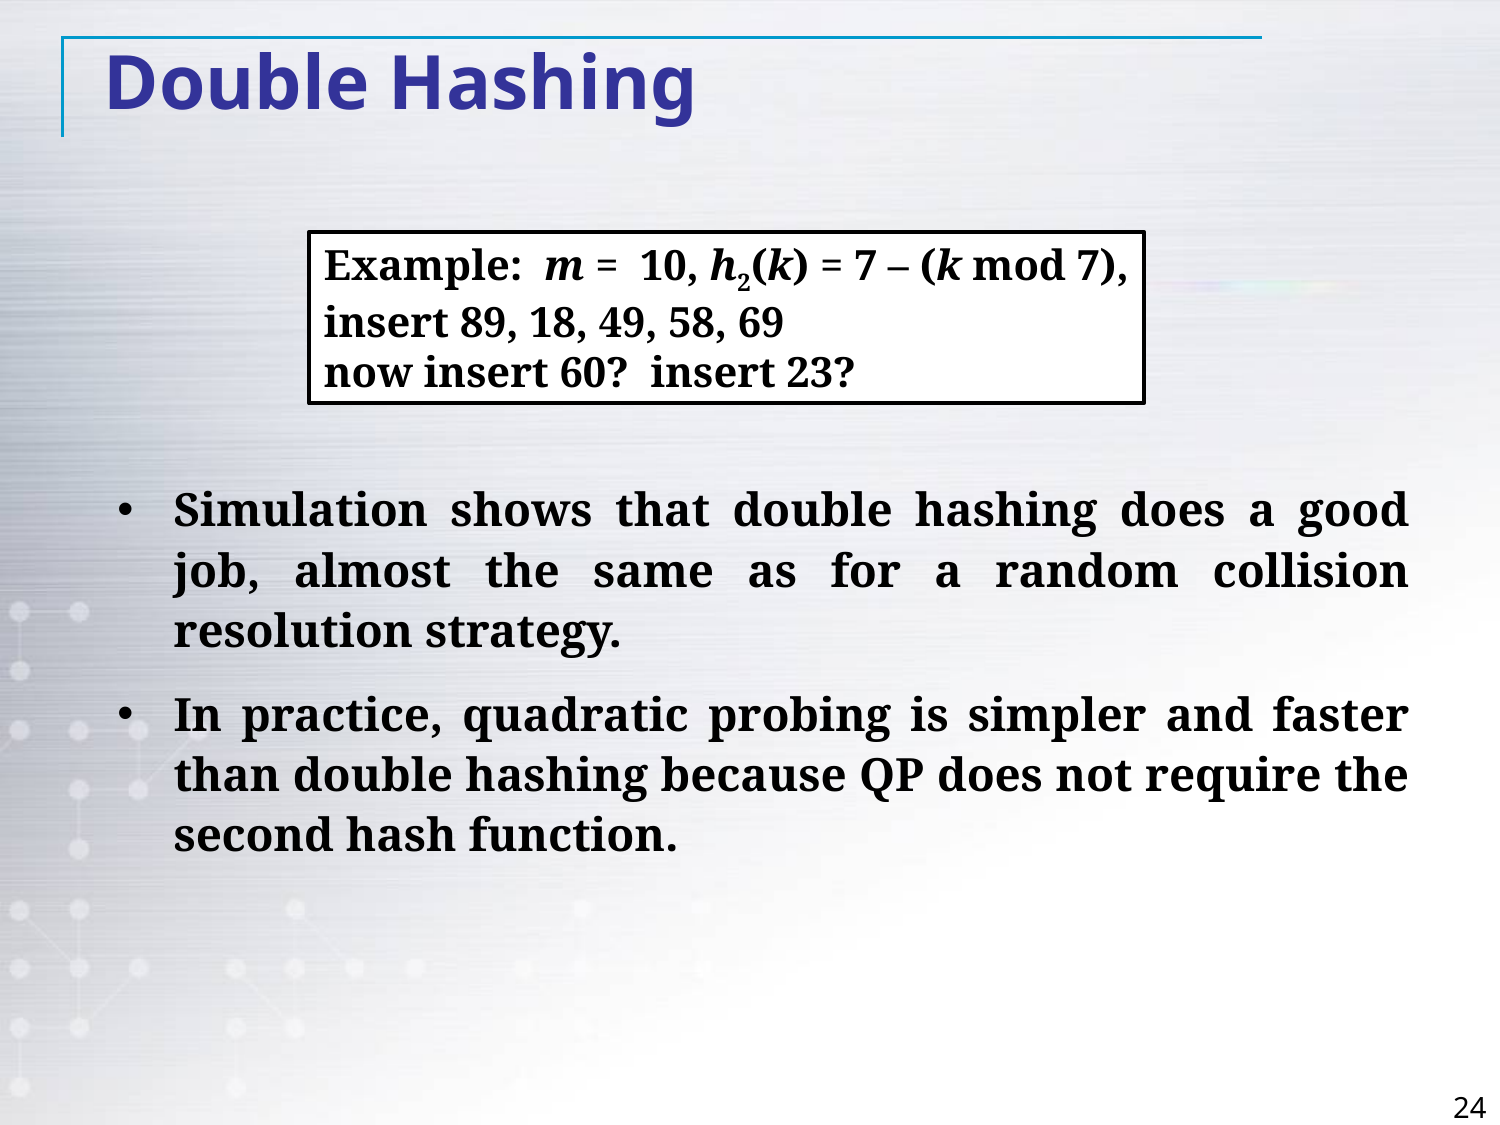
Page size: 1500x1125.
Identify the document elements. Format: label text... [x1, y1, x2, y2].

text_box Simulation shows that double hashing does a good job, almost the same as for a random collision resolution strategy. In practice, quadratic probing is simpler and faster than double hashing because QP does not require the second hash function. [102, 467, 1425, 869]
picture [0, 0, 1500, 1125]
text_box Double Hashing [88, 44, 1364, 115]
text_box Example: m = 10, h2(k) = 7 – (k mod 7), insert 89, 18, 49, 58, 69 now insert 60? insert 23? [307, 230, 1146, 405]
slide_number 24 [1151, 1082, 1500, 1125]
